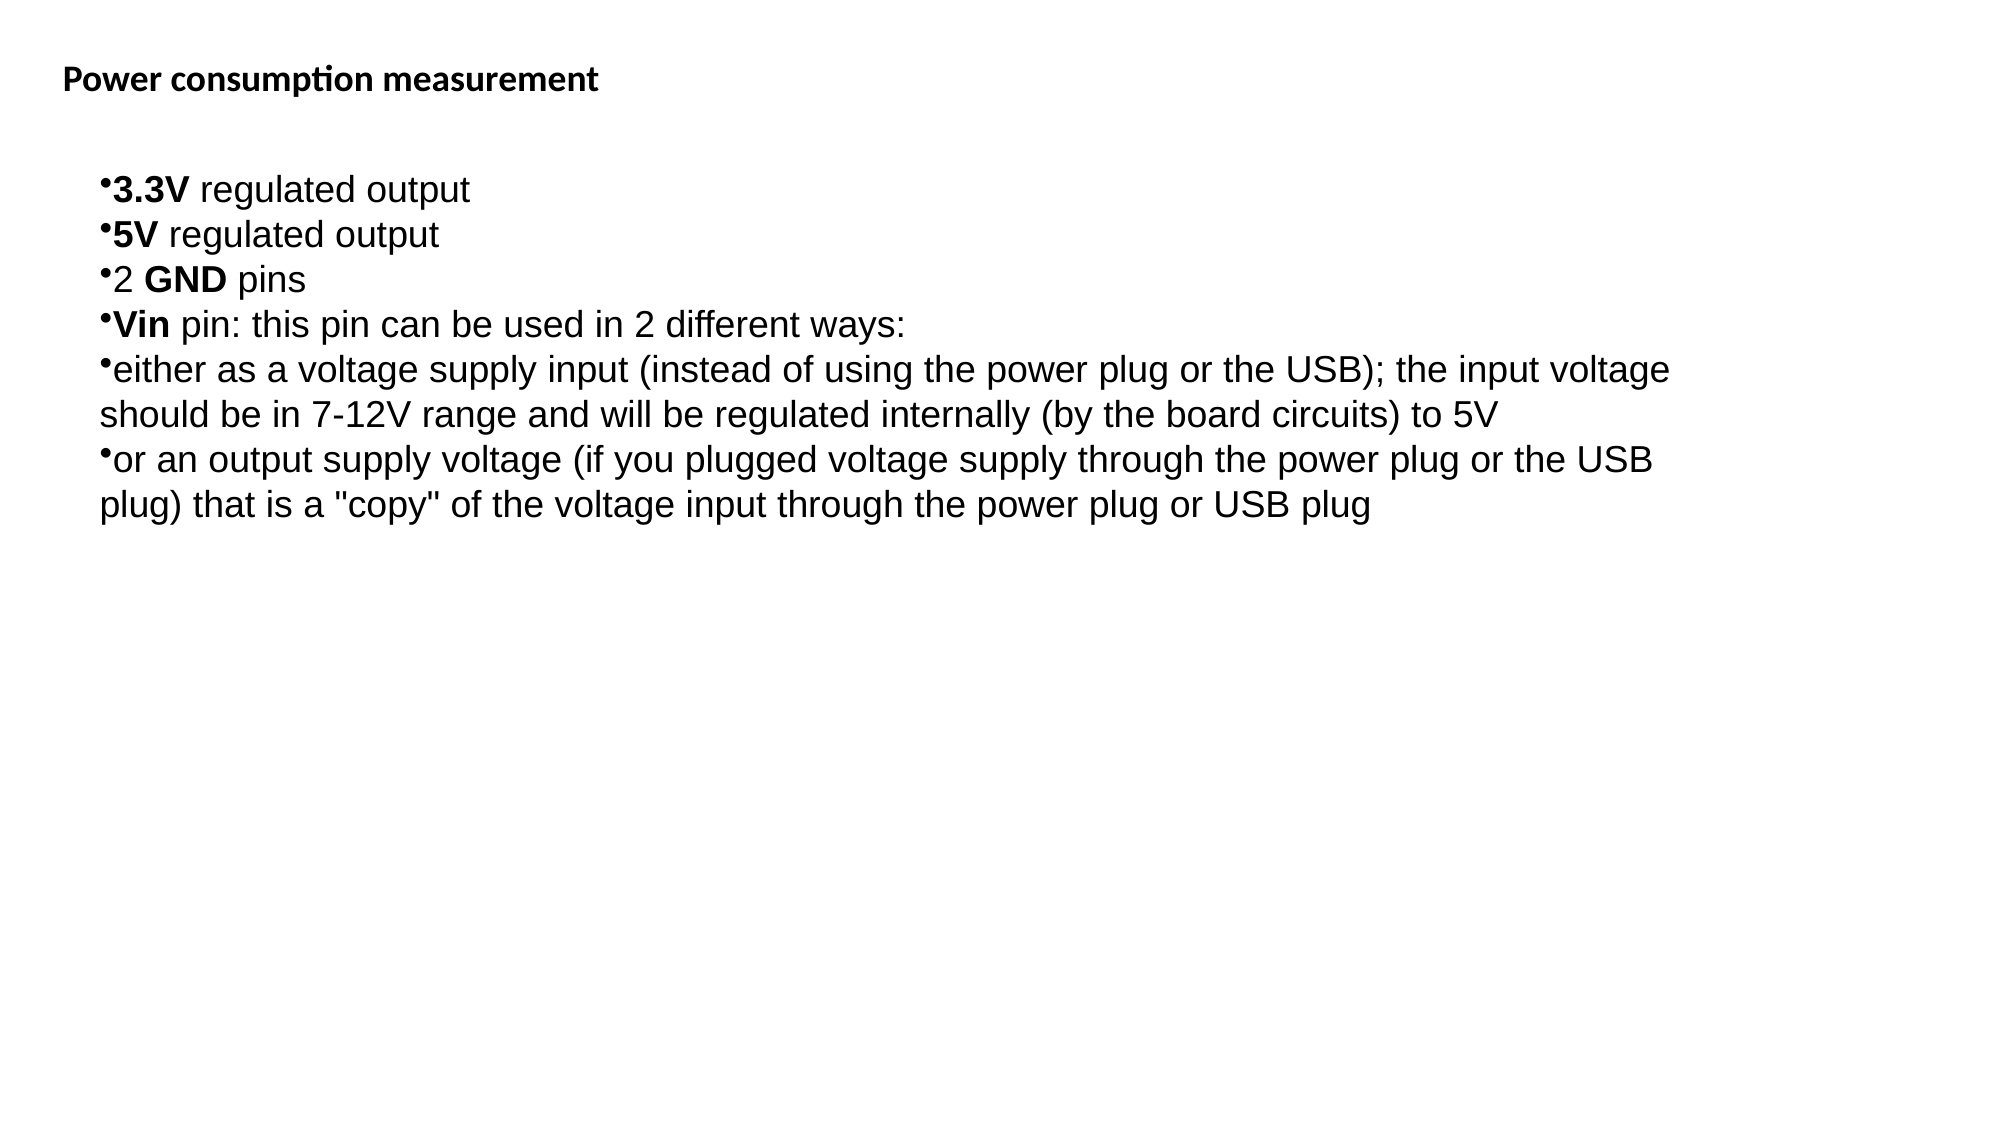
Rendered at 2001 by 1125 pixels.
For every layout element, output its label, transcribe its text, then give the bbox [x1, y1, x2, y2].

text_box Power consumption measurement [48, 46, 1122, 107]
text_box 3.3V regulated output 5V regulated output 2 GND pins Vin pin: this pin can be used in 2 different ways: either as a voltage supply input (instead of using the power plug or the USB); the input voltage should be in 7-12V range and will be regulated internally (by the board circuits) to 5V or an output supply voltage (if you plugged voltage supply through the power plug or the USB plug) that is a "copy" of the voltage input through the power plug or USB plug [84, 157, 1694, 578]
